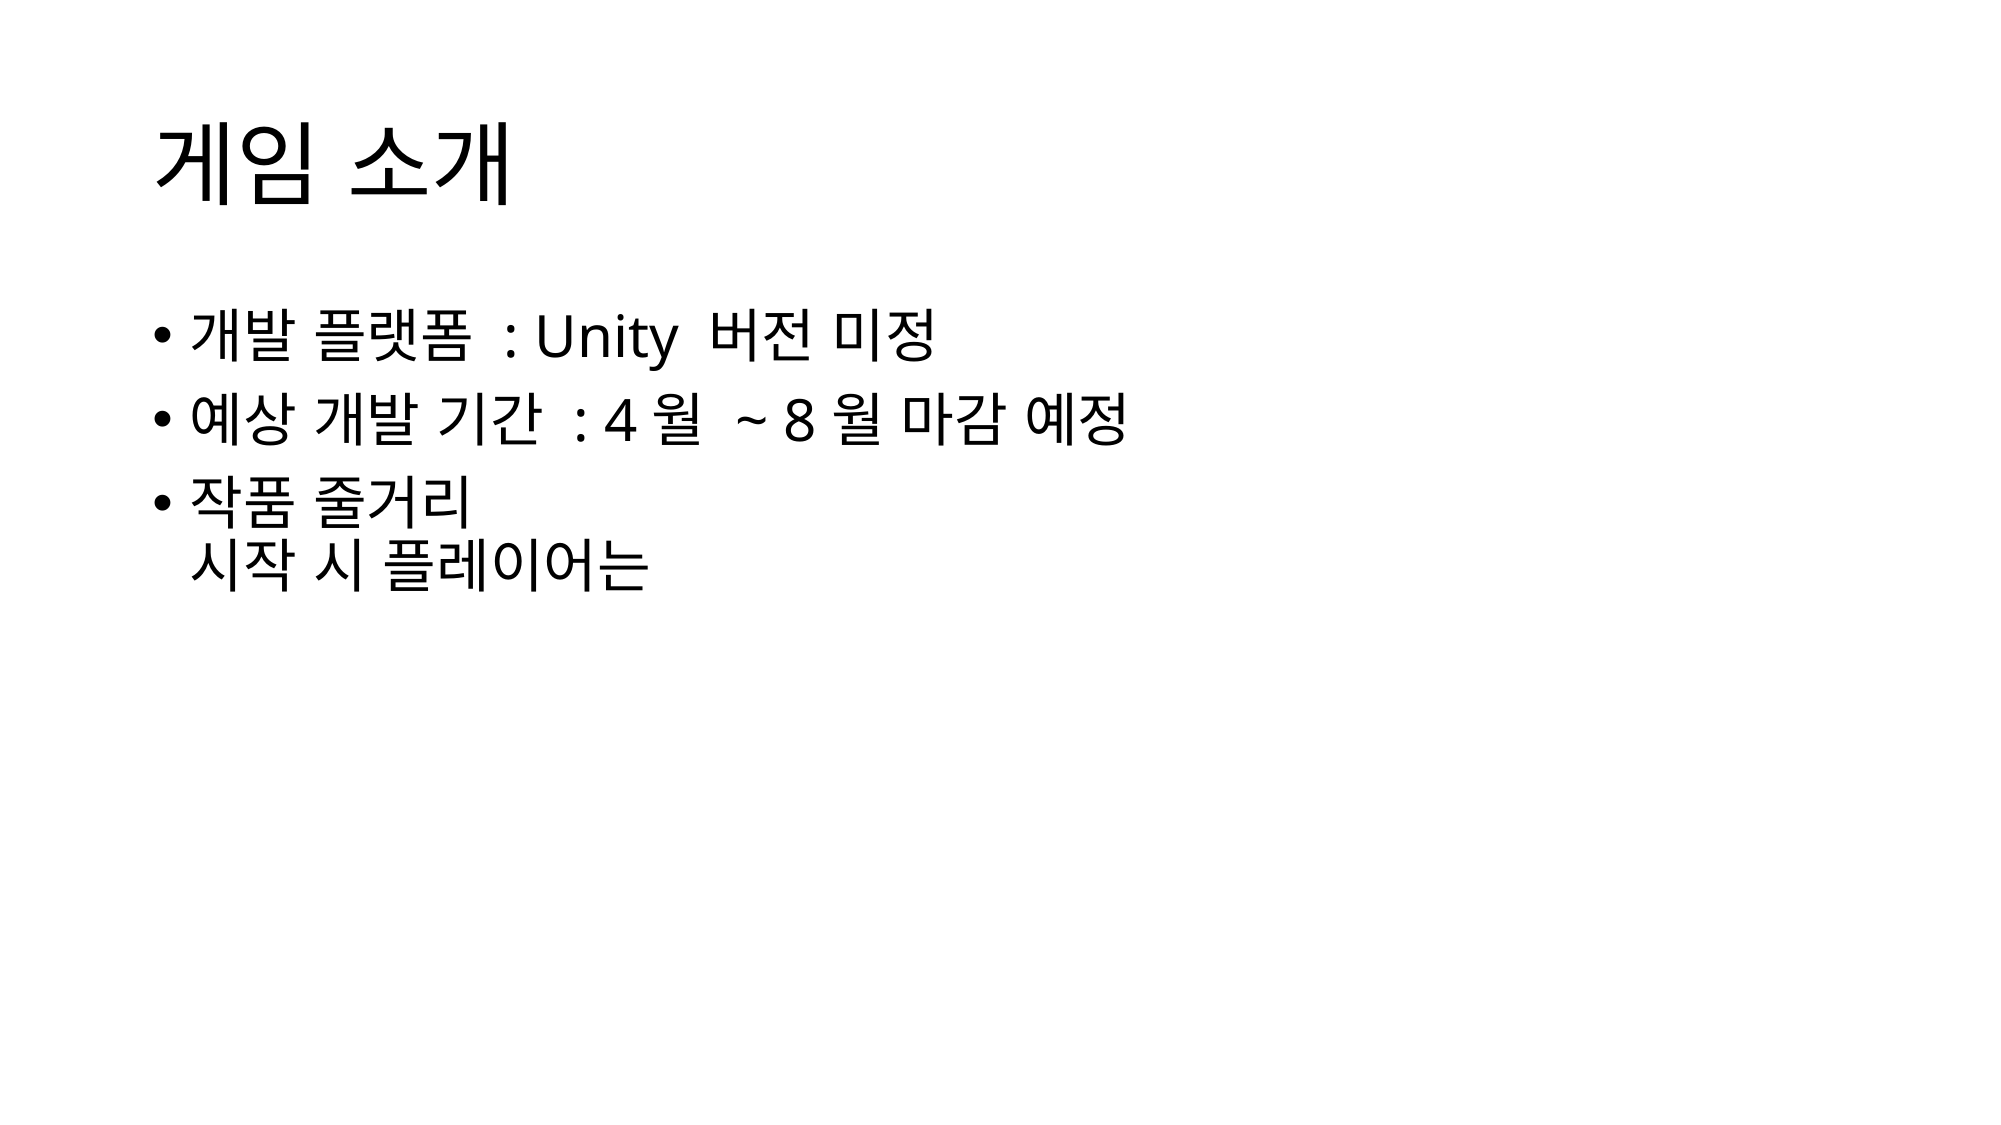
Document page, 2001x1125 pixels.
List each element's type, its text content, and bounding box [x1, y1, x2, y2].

title 게임 소개 [137, 59, 1863, 278]
list 개발 플랫폼 : Unity 버전 미정 예상 개발 기간 : 4월 ~ 8월 마감 예정 작품 줄거리 시작 시 플레이어는 [137, 299, 1863, 1014]
